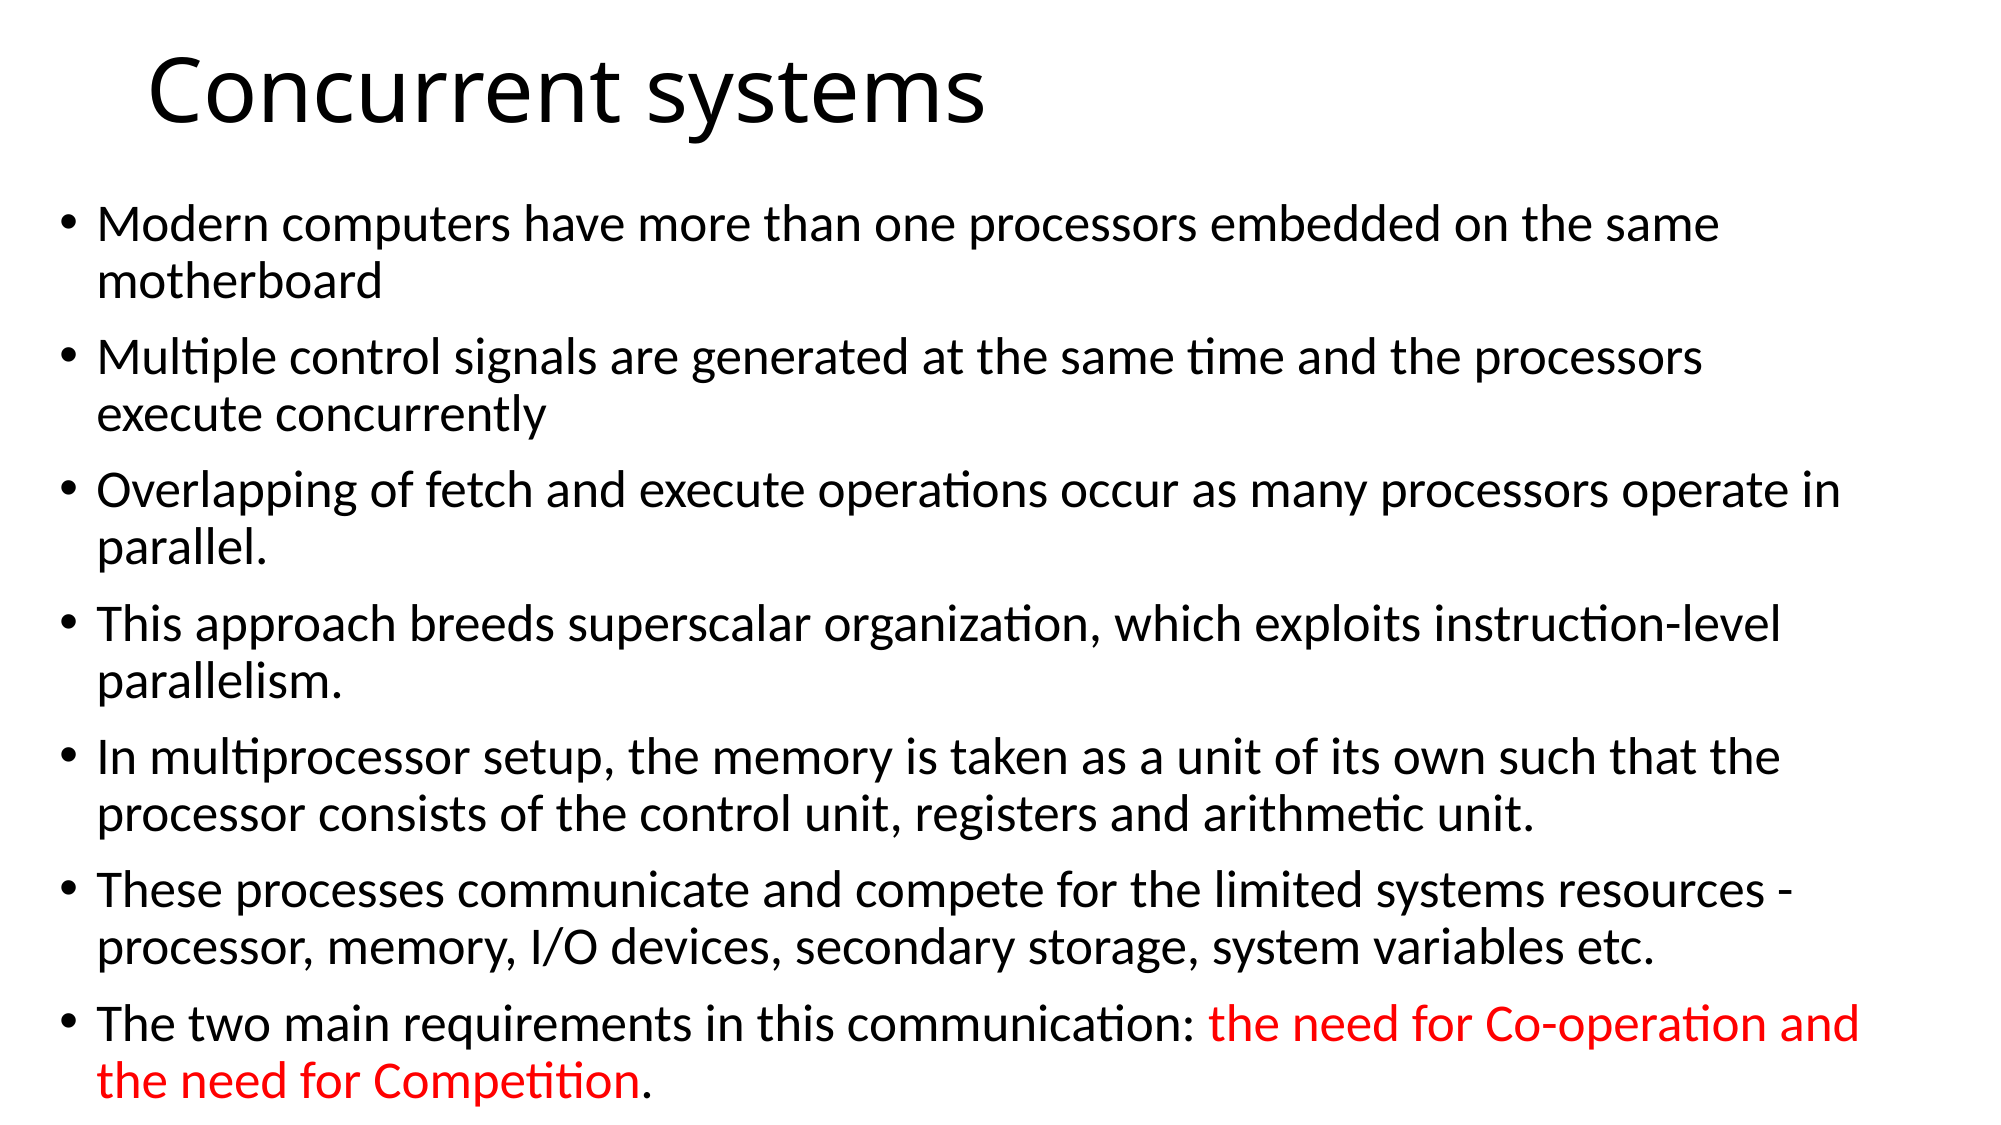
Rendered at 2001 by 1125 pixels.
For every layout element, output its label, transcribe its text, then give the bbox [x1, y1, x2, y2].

list Modern computers have more than one processors embedded on the same motherboard Multiple control signals are generated at the same time and the processors execute concurrently Overlapping of fetch and execute operations occur as many processors operate in parallel. This approach breeds superscalar organization, which exploits instruction-level parallelism. In multiprocessor setup, the memory is taken as a unit of its own such that the processor consists of the control unit, registers and arithmetic unit. These processes communicate and compete for the limited systems resources - processor, memory, I/O devices, secondary storage, system variables etc. The two main requirements in this communication: the need for Co-operation and the need for Competition. [44, 188, 1877, 1125]
title Concurrent systems [130, 37, 1781, 150]
